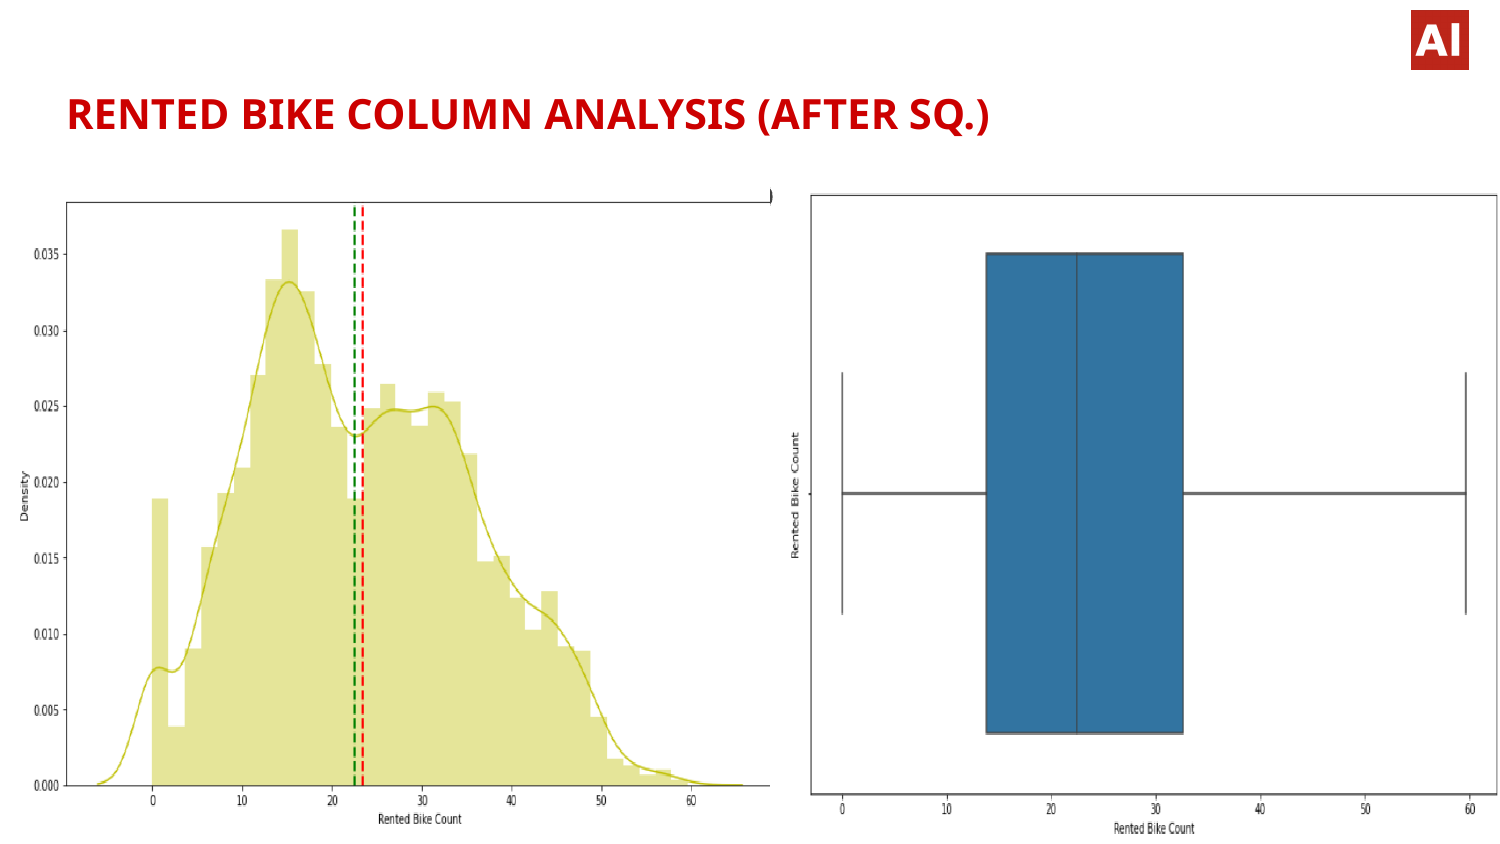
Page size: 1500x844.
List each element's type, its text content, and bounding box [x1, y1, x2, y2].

picture [0, 178, 1500, 844]
picture [1411, 10, 1469, 70]
title RENTED BIKE COLUMN ANALYSIS (AFTER SQ.) [51, 72, 1449, 167]
